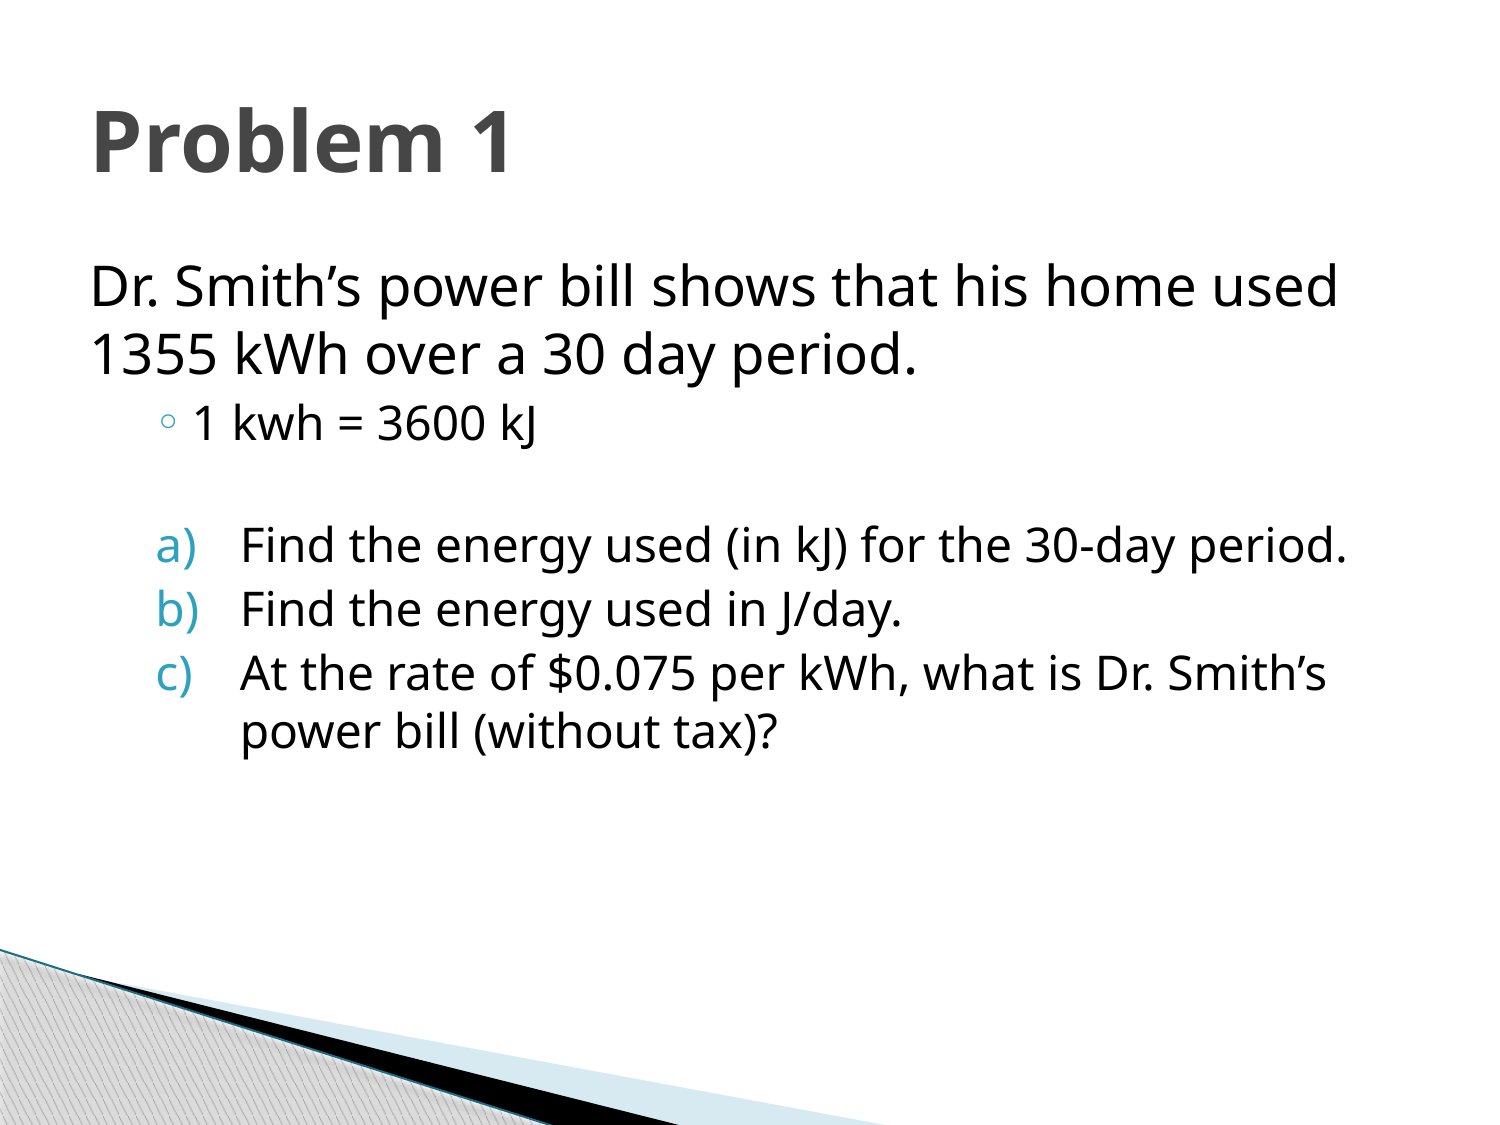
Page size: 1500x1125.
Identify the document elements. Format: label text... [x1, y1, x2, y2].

list Dr. Smith’s power bill shows that his home used 1355 kWh over a 30 day period. 1 kwh = 3600 kJ Find the energy used (in kJ) for the 30-day period. Find the energy used in J/day. At the rate of $0.075 per kWh, what is Dr. Smith’s power bill (without tax)? [75, 243, 1425, 986]
title Problem 1 [75, 45, 1425, 233]
